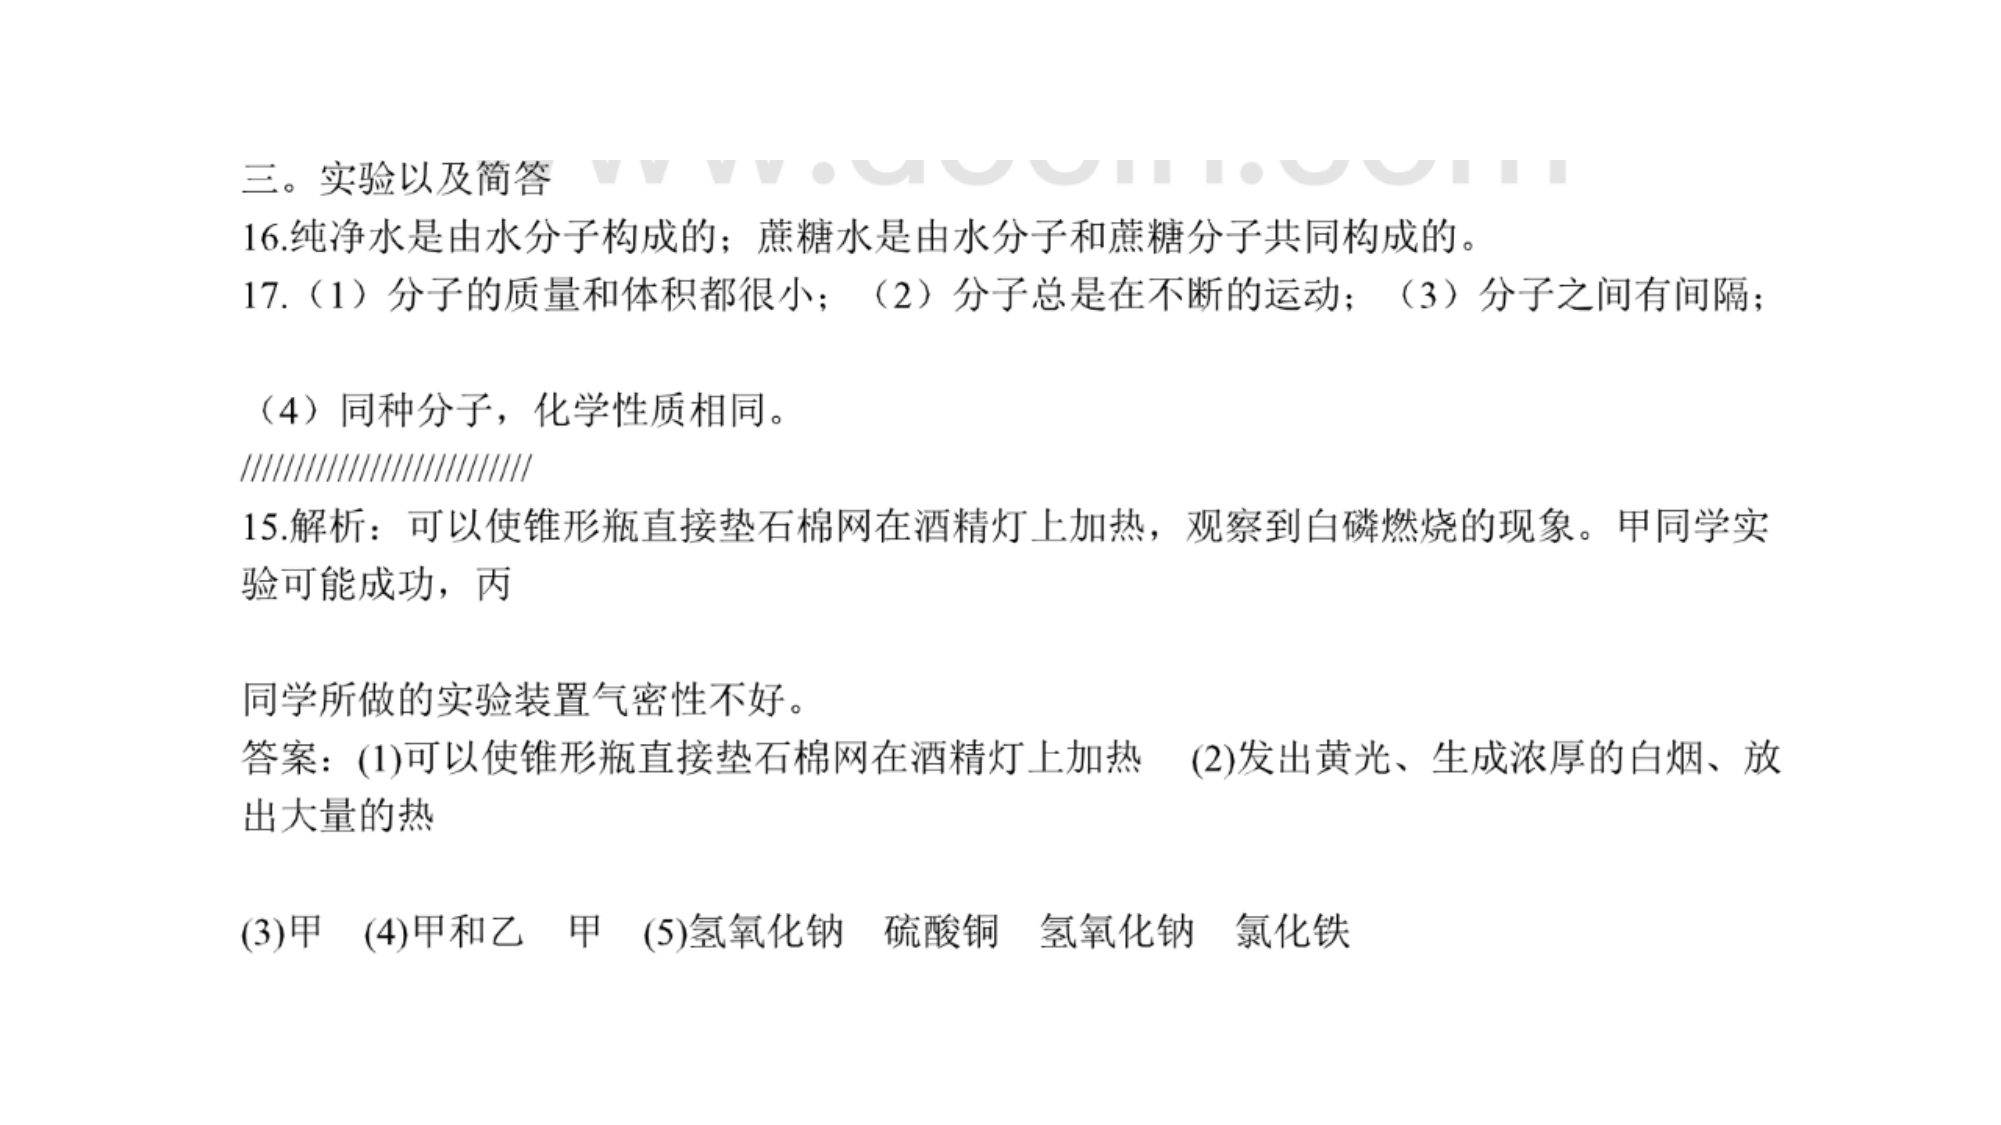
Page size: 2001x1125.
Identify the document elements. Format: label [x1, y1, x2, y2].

picture [213, 160, 1787, 965]
